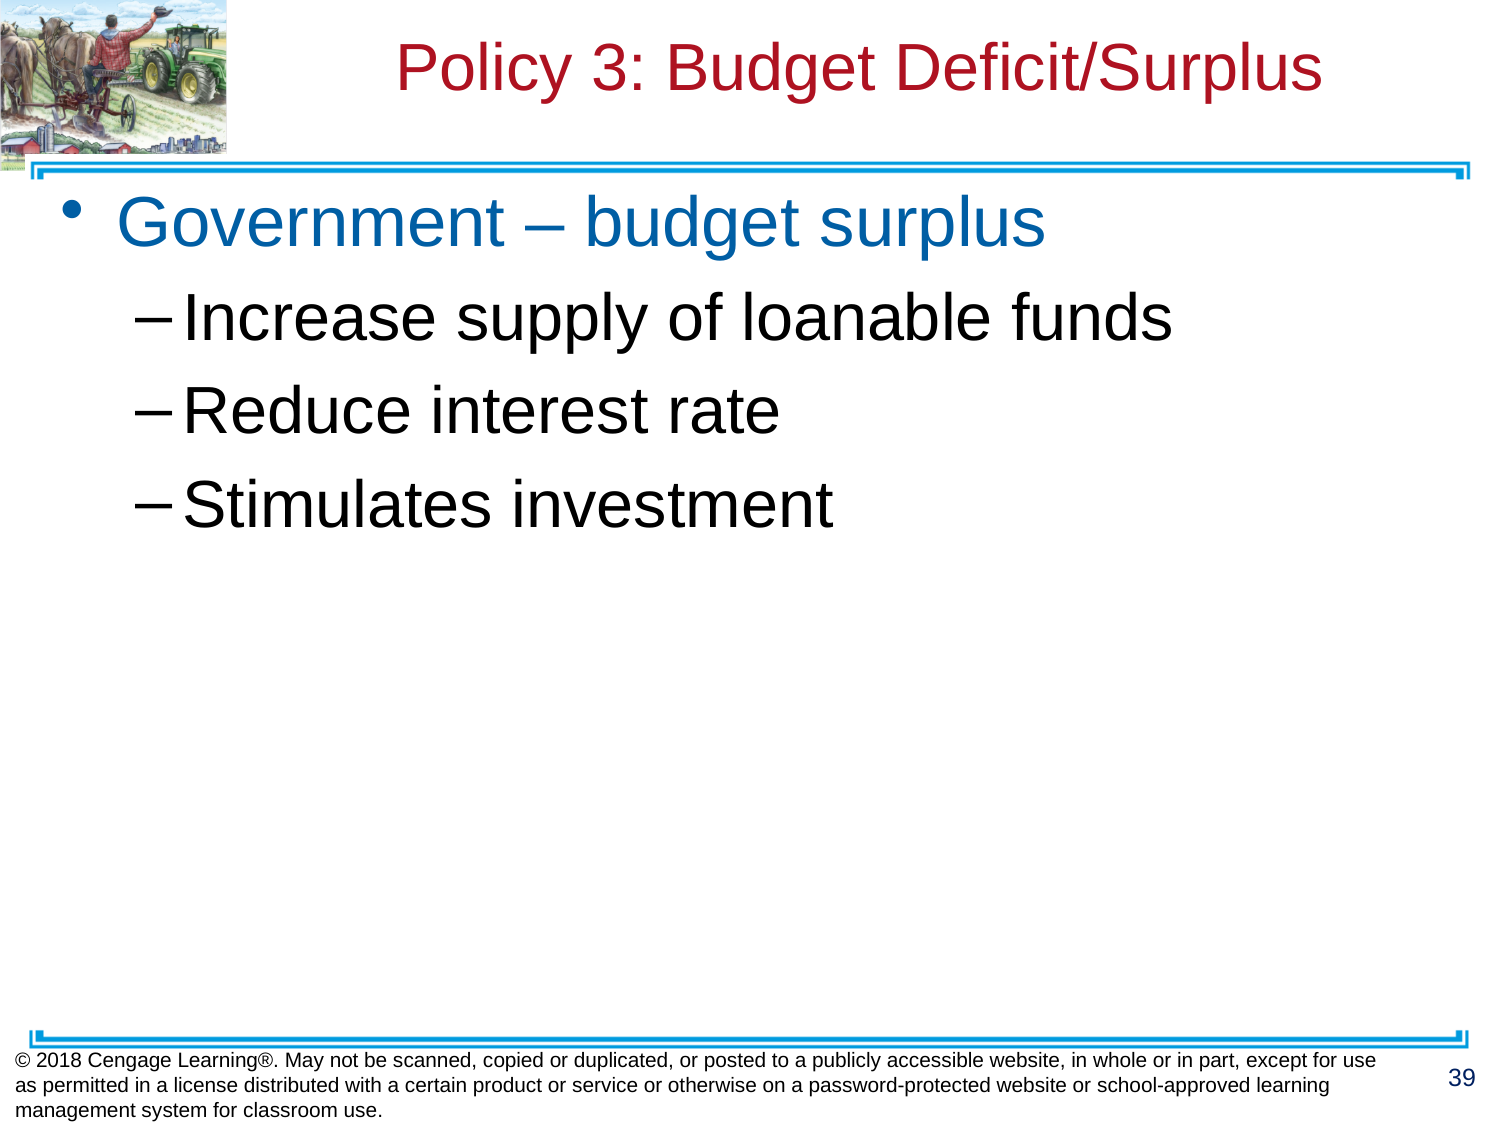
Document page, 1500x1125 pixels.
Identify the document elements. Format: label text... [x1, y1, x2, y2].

footer © 2018 Cengage Learning®. May not be scanned, copied or duplicated, or posted to a publicly accessible website, in whole or in part, except for use as permitted in a license distributed with a certain product or service or otherwise on a password-protected website or school-approved learning management system for classroom use. [0, 1043, 1412, 1125]
list Government – budget surplus Increase supply of loanable funds Reduce interest rate Stimulates investment [45, 168, 1455, 713]
title Policy 3: Budget Deficit/Surplus [219, 16, 1500, 158]
picture [0, 0, 1475, 186]
picture [25, 1024, 1475, 1057]
slide_number 39 [1423, 1052, 1500, 1117]
